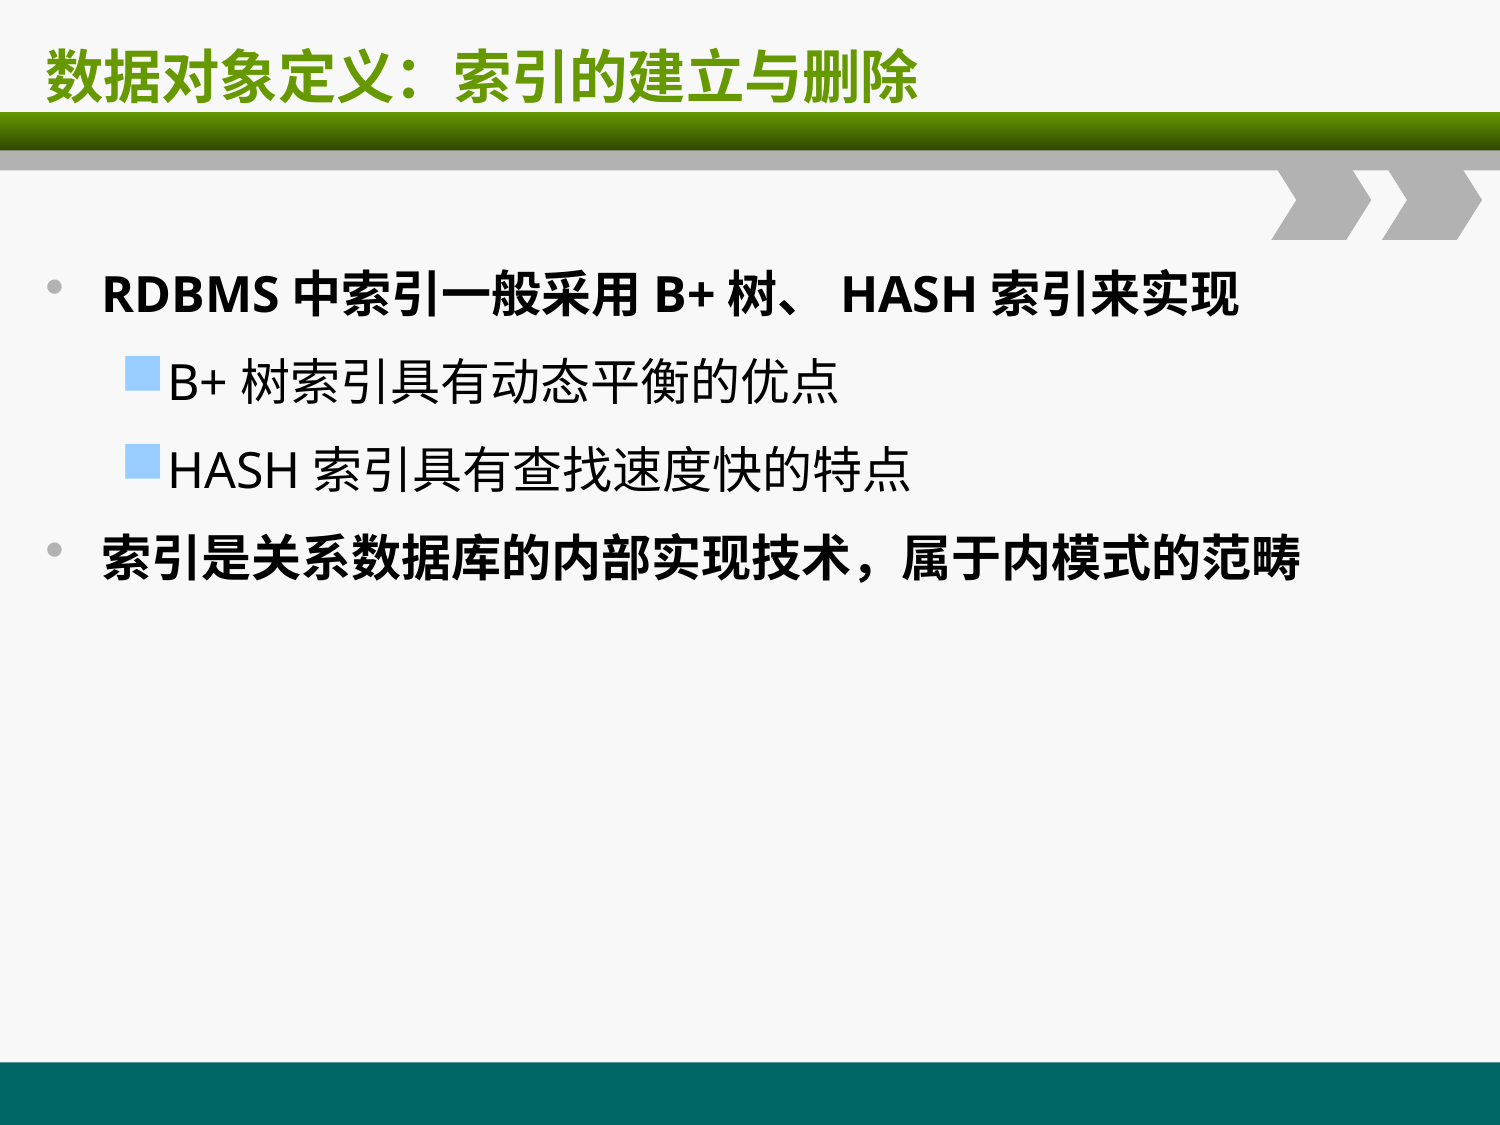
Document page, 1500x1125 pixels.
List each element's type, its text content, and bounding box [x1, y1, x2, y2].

list RDBMS中索引一般采用B+树、HASH索引来实现 B+树索引具有动态平衡的优点 HASH索引具有查找速度快的特点 索引是关系数据库的内部实现技术，属于内模式的范畴 [30, 237, 1412, 1050]
title 数据对象定义：索引的建立与删除 [30, 24, 1463, 125]
